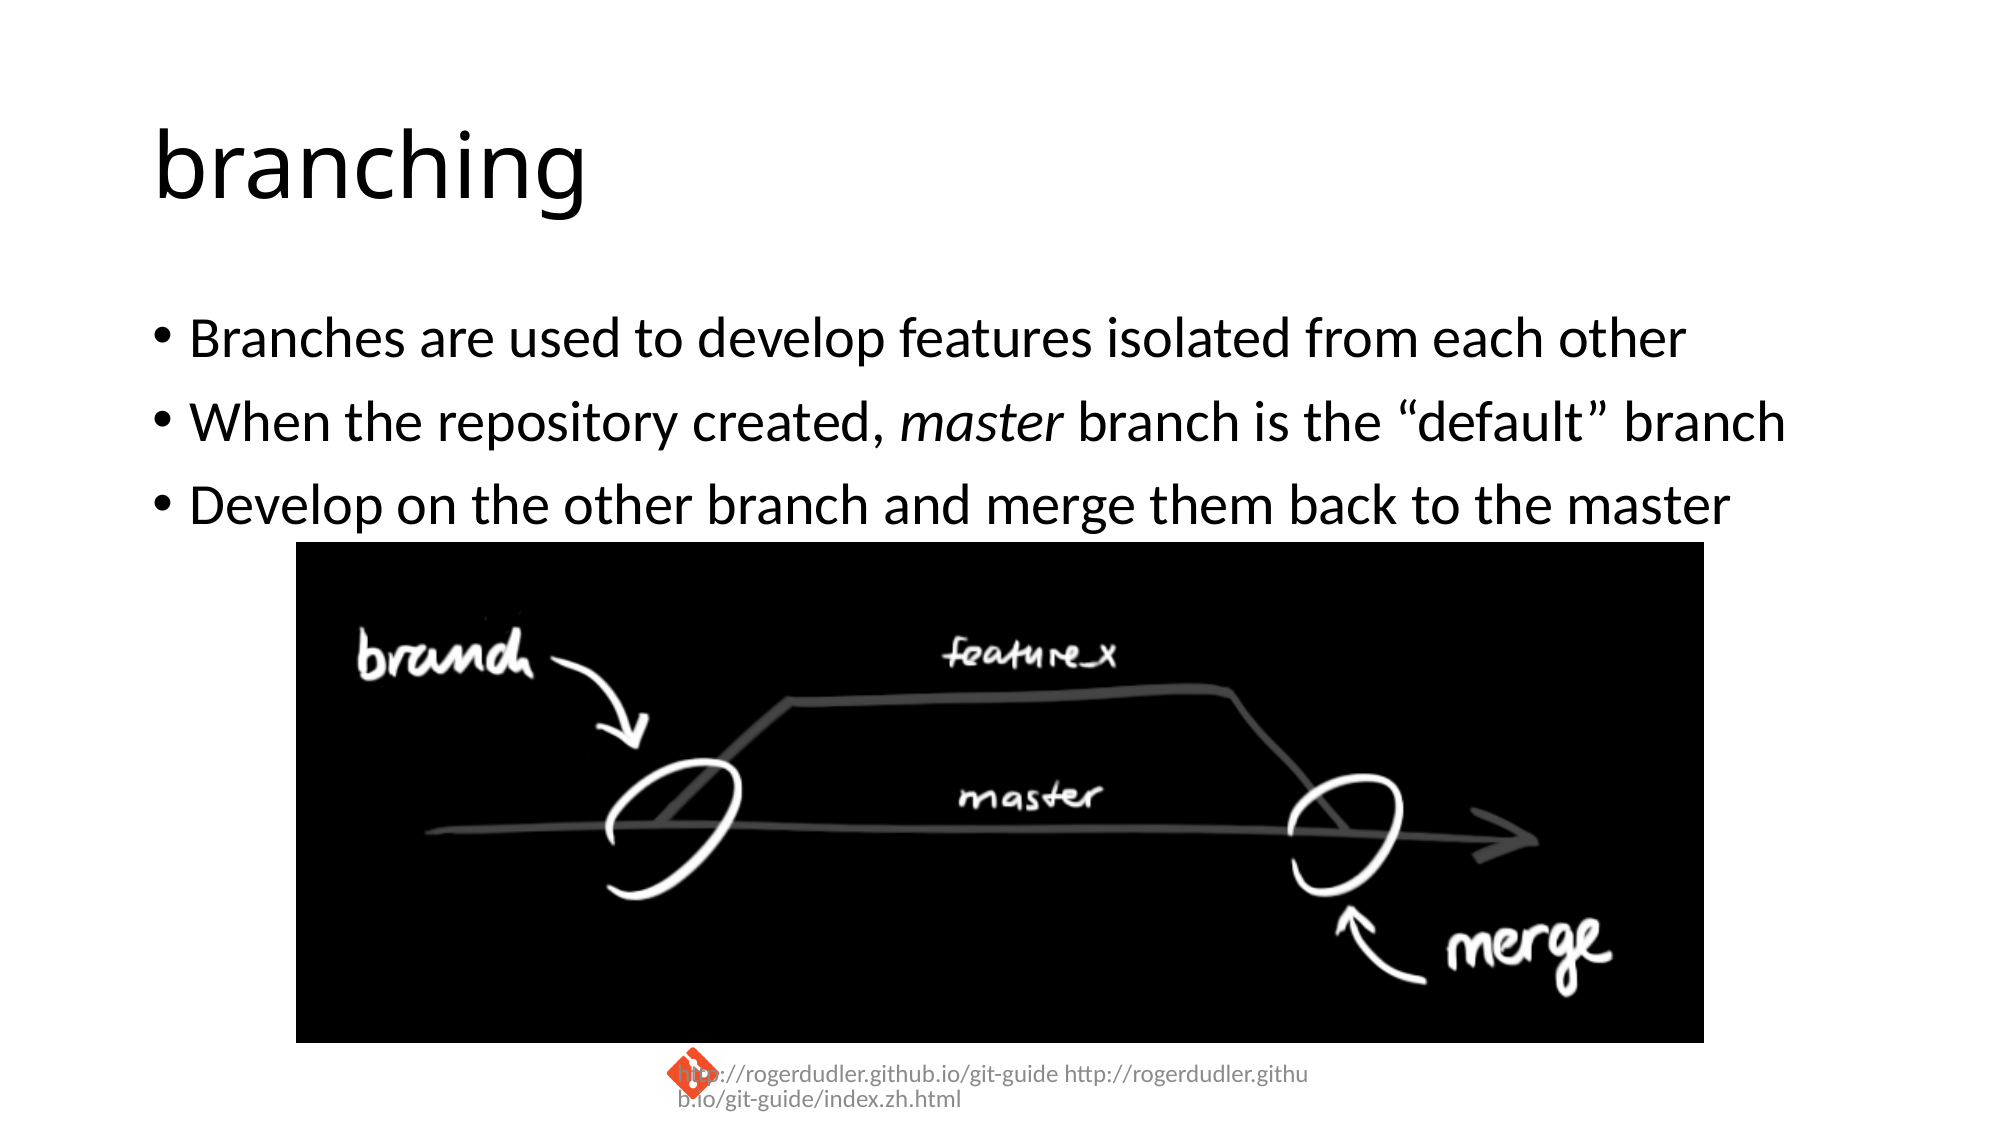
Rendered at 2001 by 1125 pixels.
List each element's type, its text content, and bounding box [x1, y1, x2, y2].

list Branches are used to develop features isolated from each other When the repository created, master branch is the “default” branch Develop on the other branch and merge them back to the master [137, 299, 1863, 1014]
picture [296, 542, 1704, 1043]
footer http://rogerdudler.github.io/git-guide http://rogerdudler.github.io/git-guide/index.zh.html [662, 1043, 1338, 1103]
title branching [137, 59, 1863, 278]
